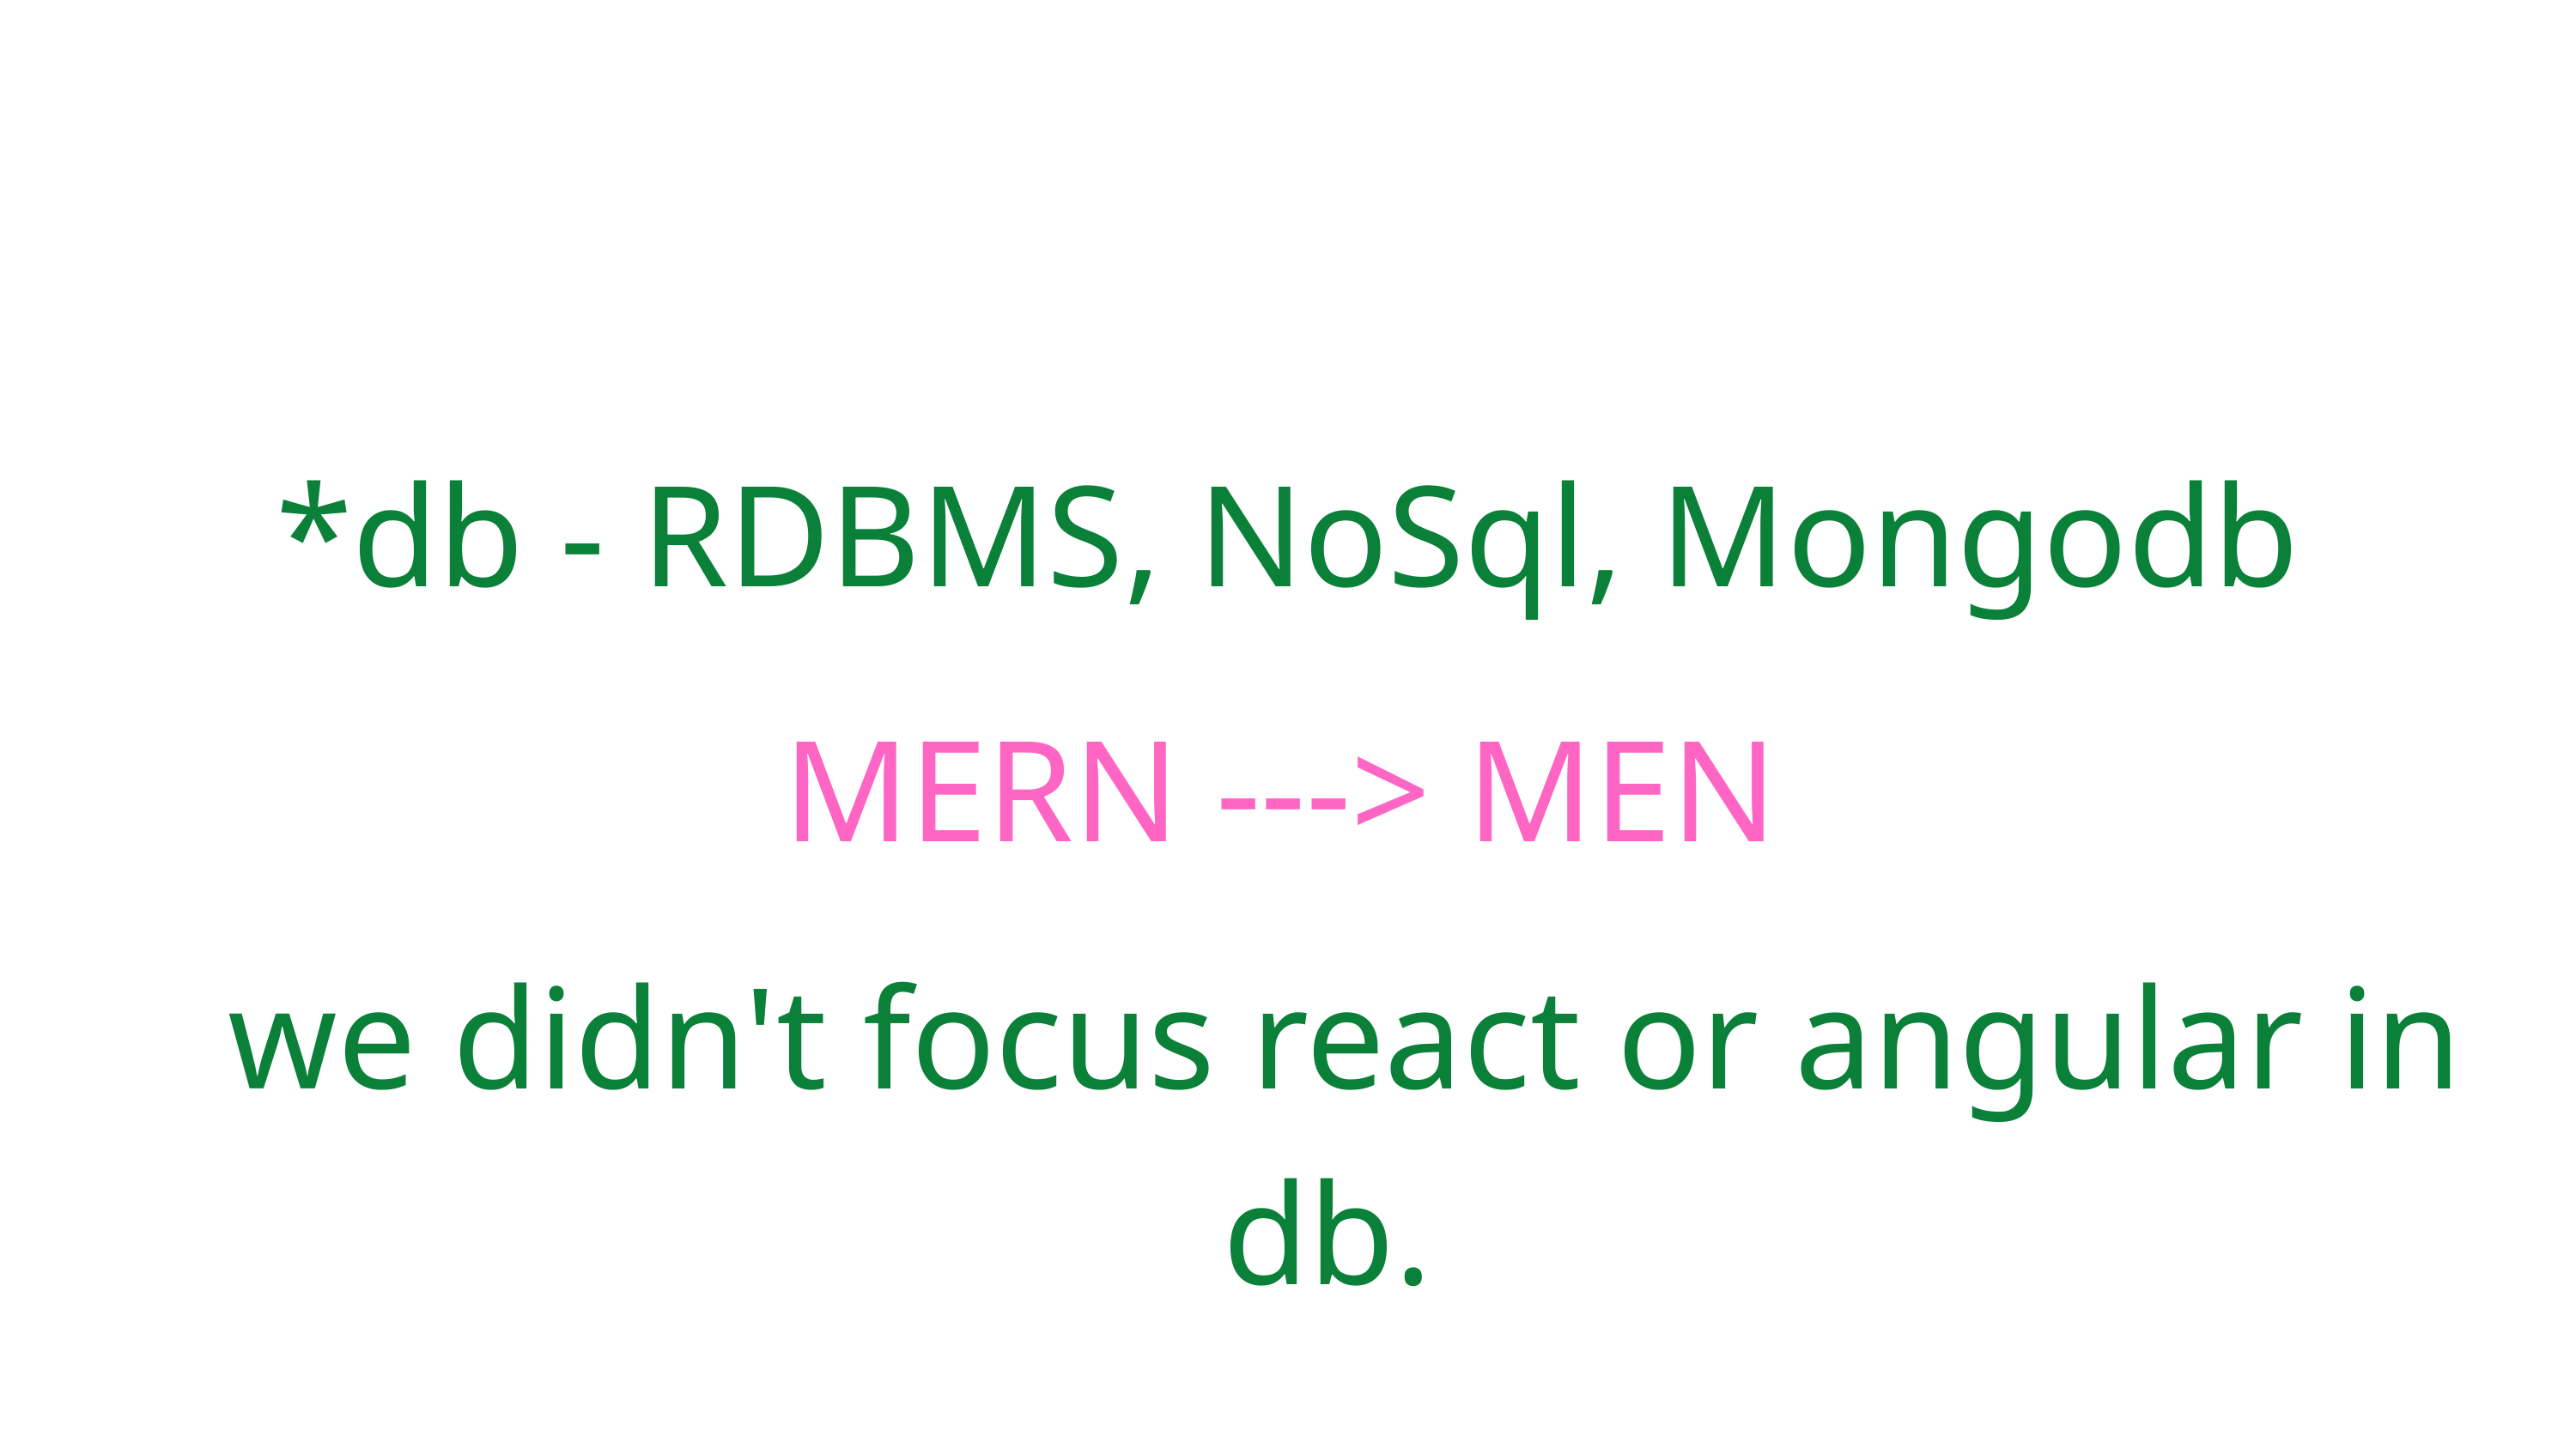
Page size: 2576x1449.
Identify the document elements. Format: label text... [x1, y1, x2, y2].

text_box we didn't focus react or angular in db. [200, 921, 2492, 1313]
text_box MERN ---> MEN﻿ [134, 478, 2426, 1065]
text_box *db - RDBMS, NoSql, Mongodb [134, 223, 2441, 615]
